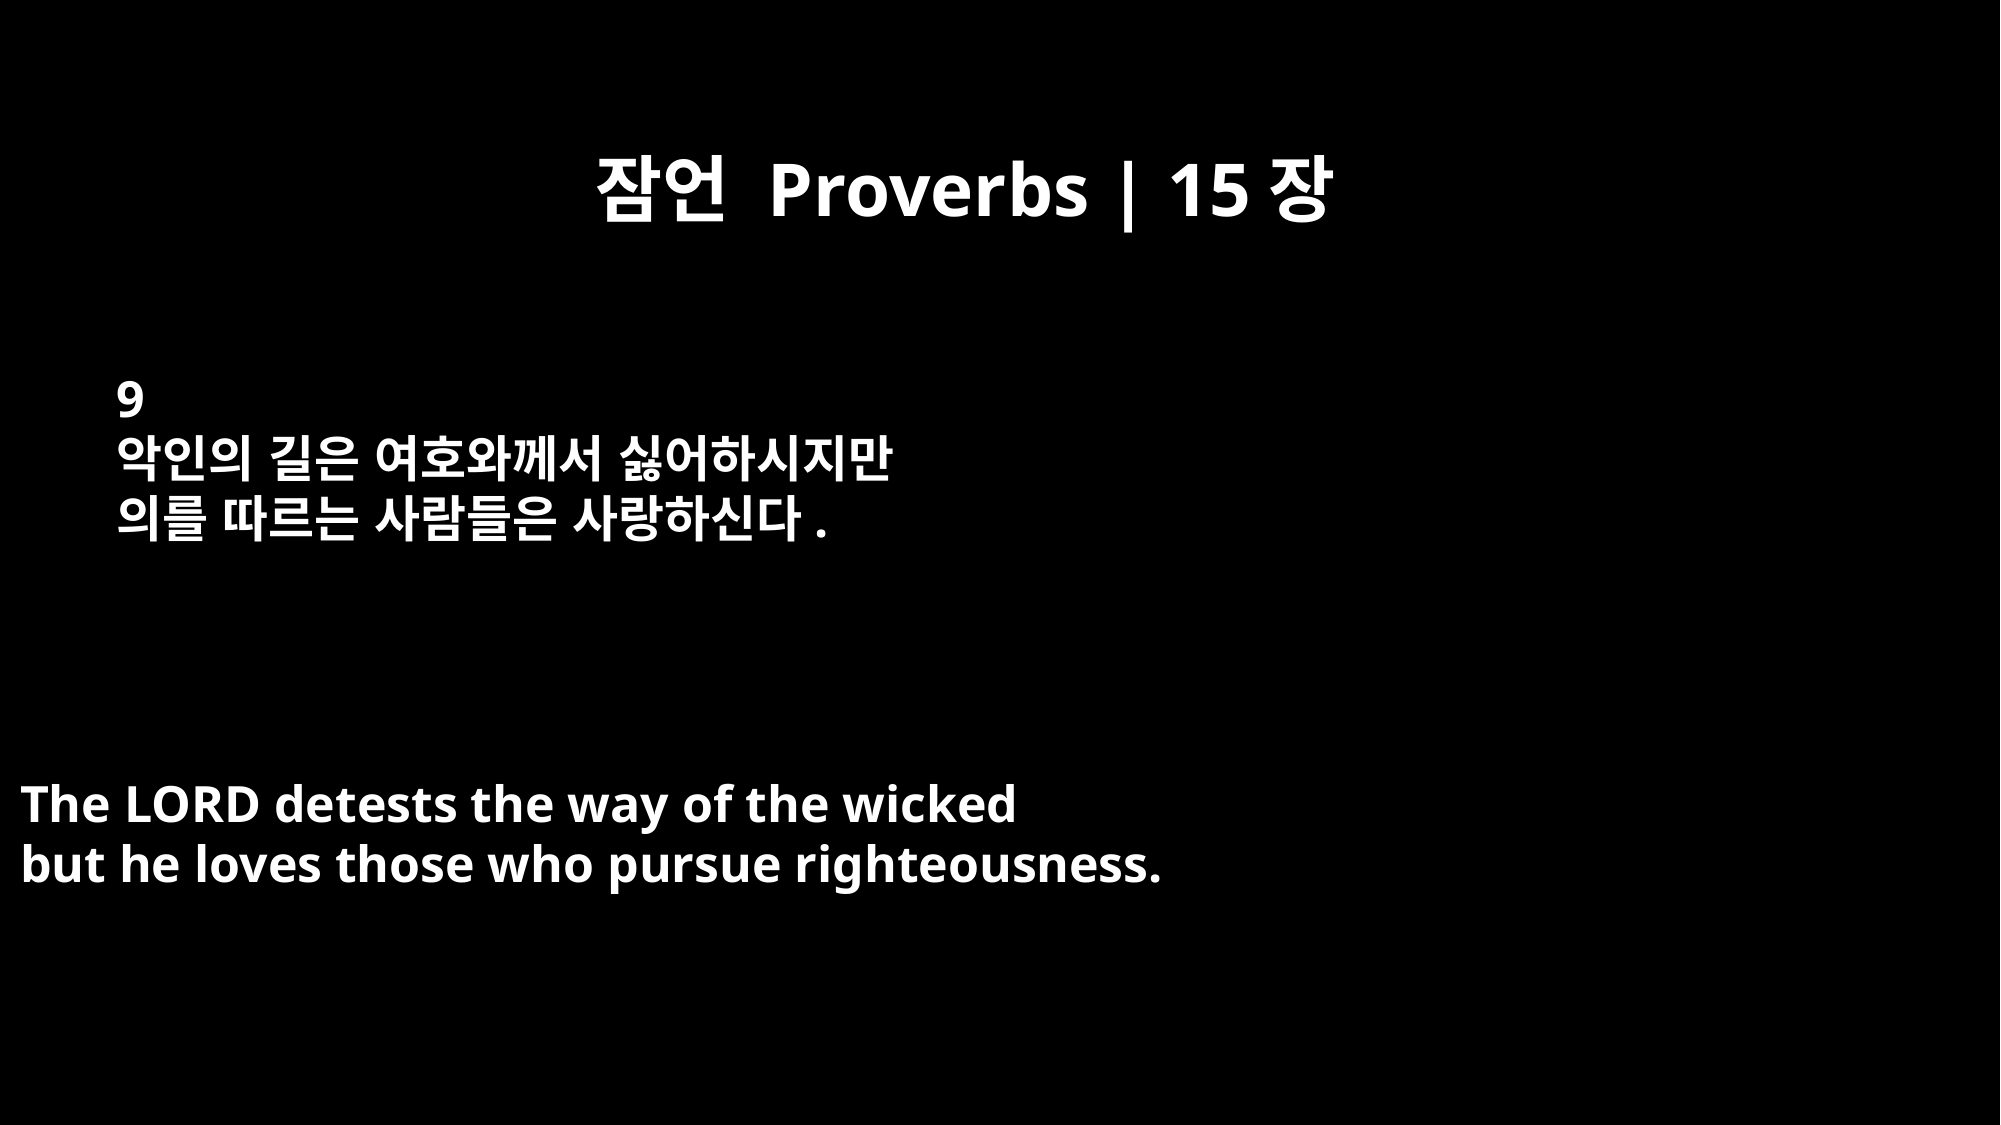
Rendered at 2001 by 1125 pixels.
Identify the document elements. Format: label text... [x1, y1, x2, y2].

text_box The LORD detests the way of the wicked but he loves those who pursue righteousness. [5, 764, 1179, 900]
text_box 잠언 Proverbs | 15장 [580, 136, 1352, 239]
text_box 9 악인의 길은 여호와께서 싫어하시지만 의를 따르는 사람들은 사랑하신다. [102, 359, 910, 555]
